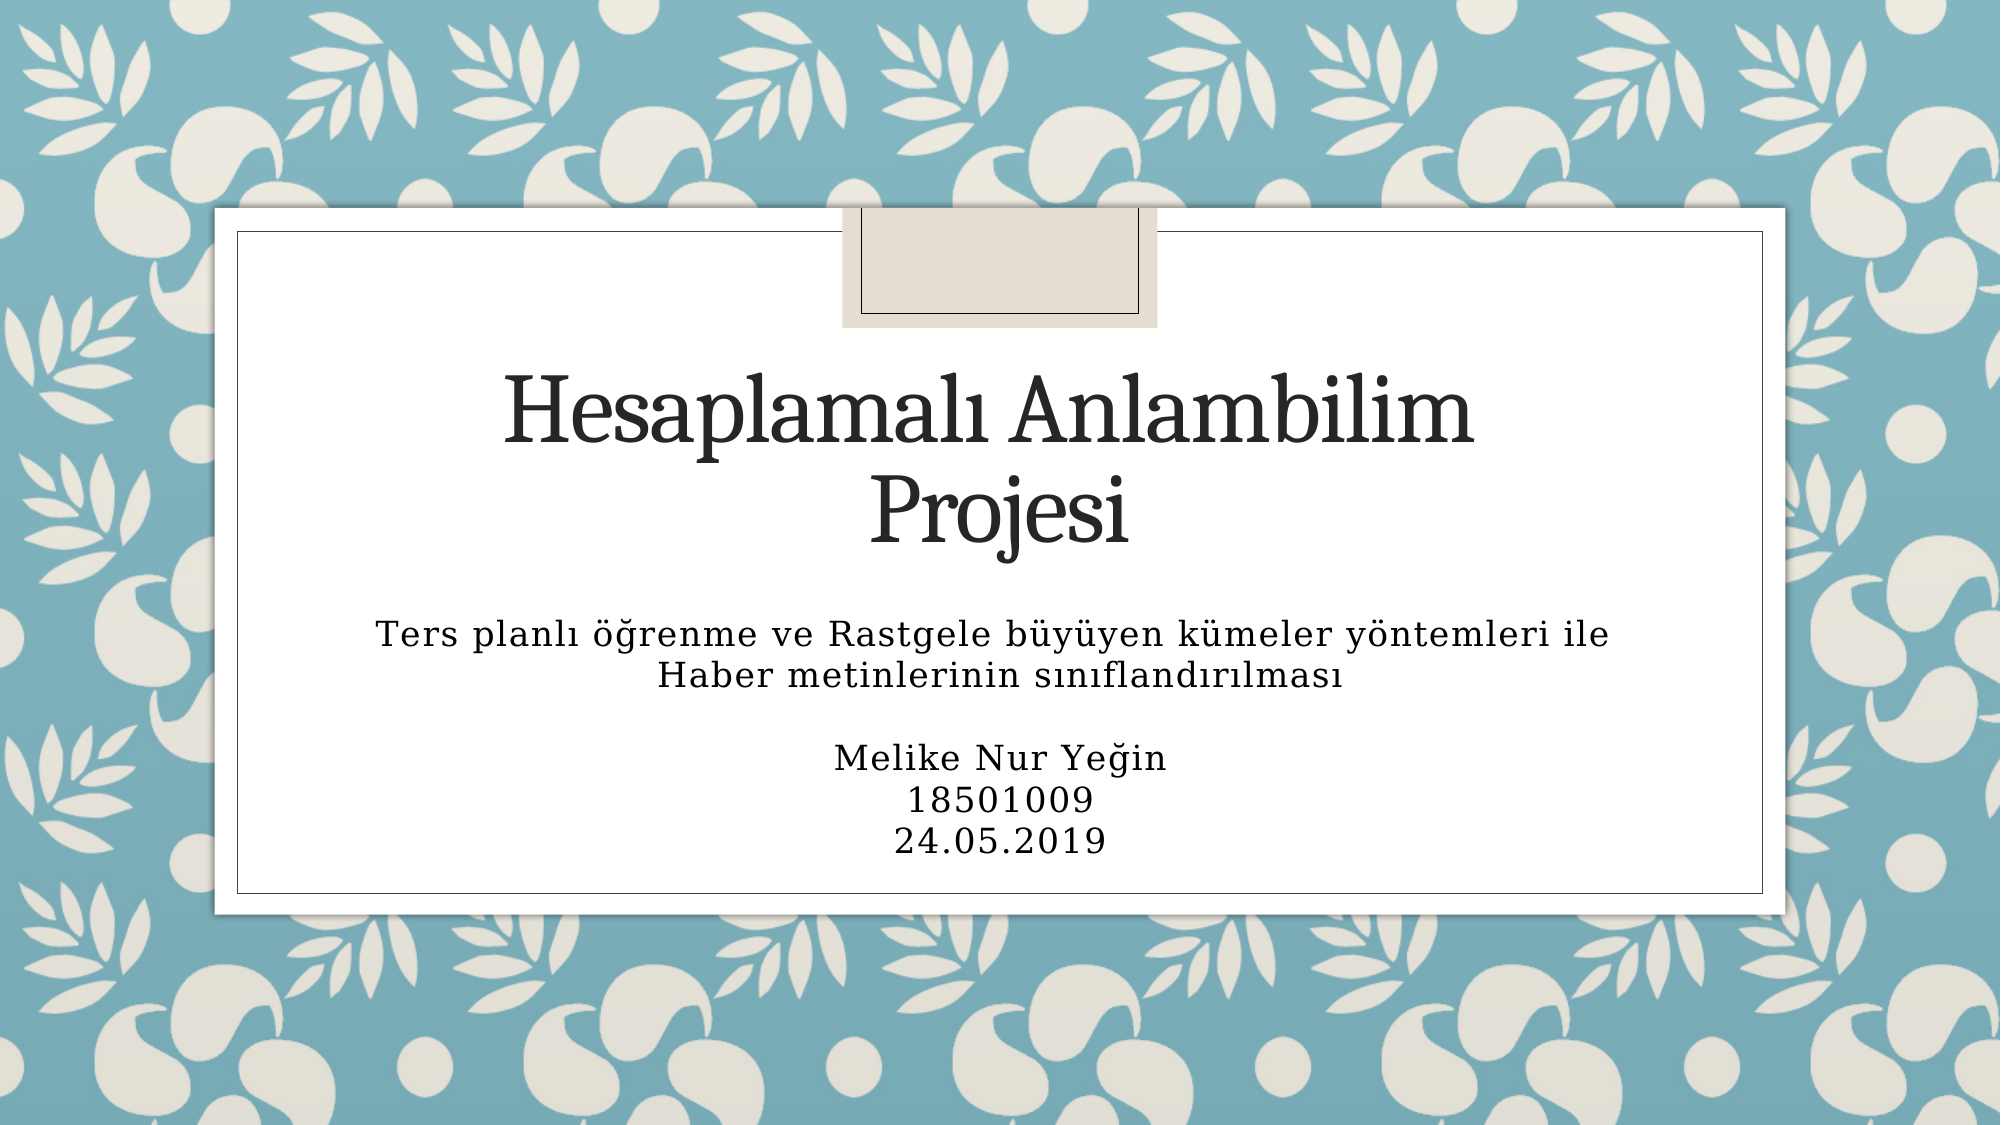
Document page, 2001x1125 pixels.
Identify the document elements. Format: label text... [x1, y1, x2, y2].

title Hesaplamalı Anlambilim Projesi [256, 343, 1744, 583]
subtitle Ters planlı öğrenme ve Rastgele büyüyen kümeler yöntemleri ile Haber metinlerinin sınıflandırılması Melike Nur Yeğin 18501009 24.05.2019 [256, 604, 1745, 870]
